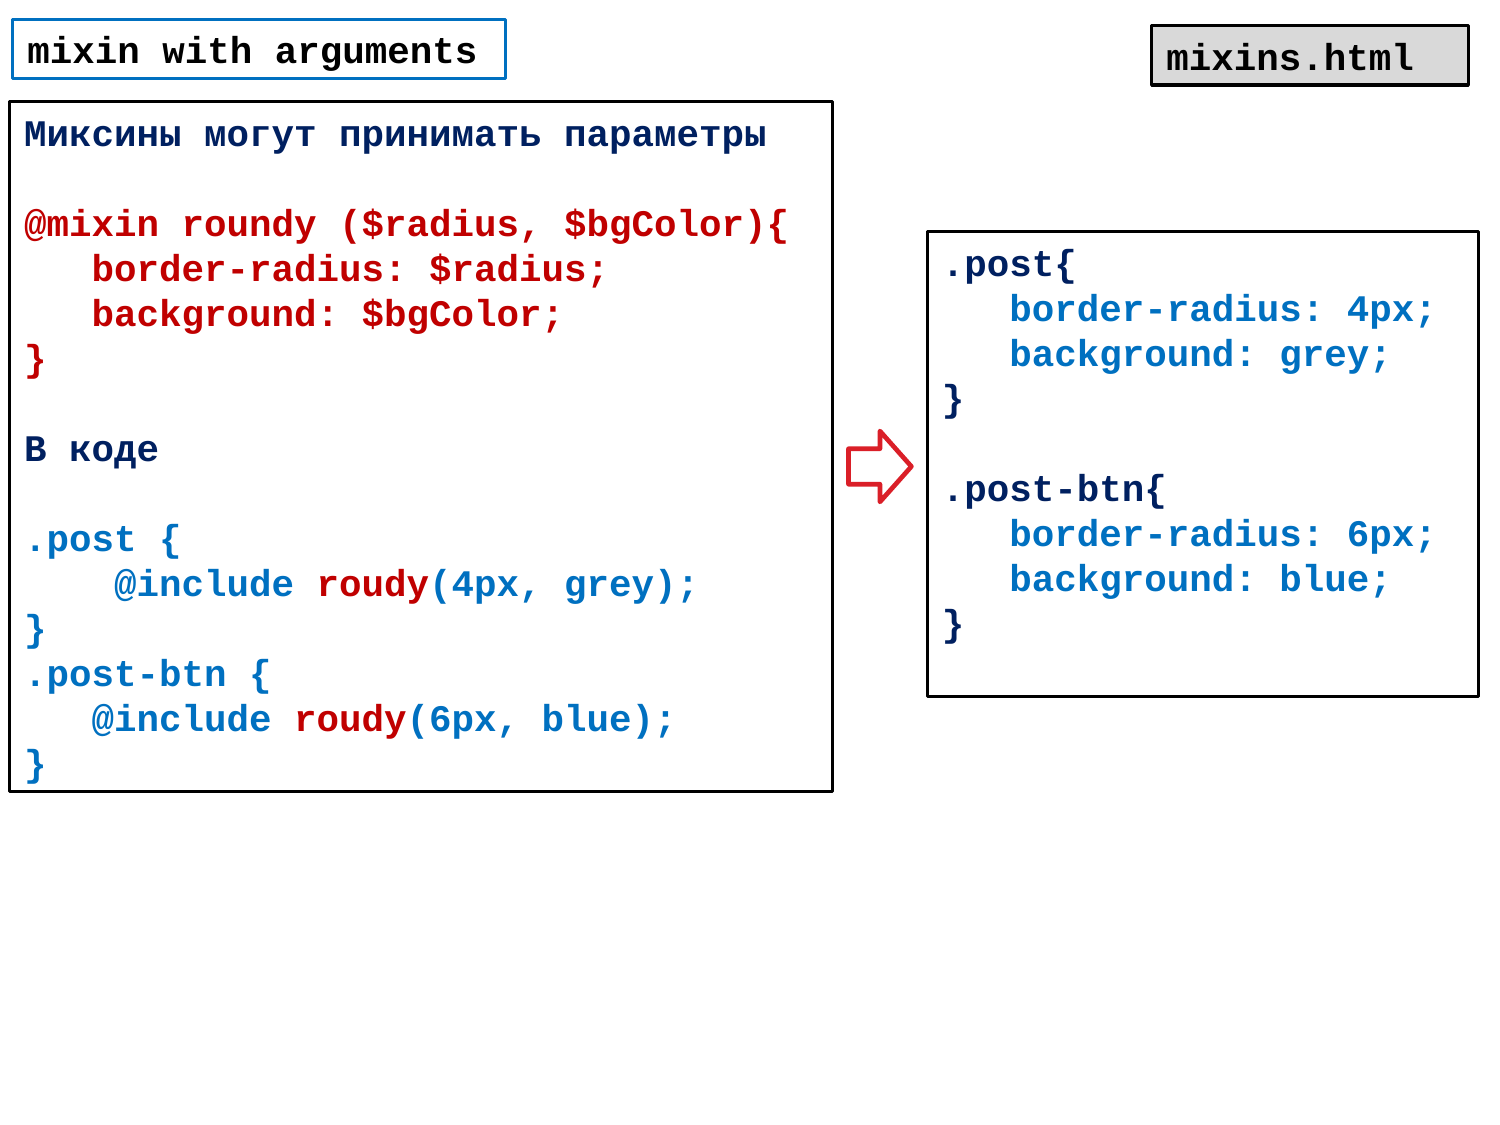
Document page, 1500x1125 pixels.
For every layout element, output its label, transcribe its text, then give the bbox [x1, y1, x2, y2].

text_box .post{ border-radius: 4px; background: grey; } .post-btn{ border-radius: 6px; background: blue; } [927, 231, 1479, 697]
text_box [843, 426, 916, 507]
text_box mixins.html [1151, 25, 1469, 85]
text_box Миксины могут принимать параметры @mixin roundy ($radius, $bgColor){ border-radius: $radius; background: $bgColor; } В коде .post { @include roudy(4px, grey); } .post-btn { @include roudy(6px, blue); } [9, 101, 833, 792]
text_box mixin with arguments [12, 19, 506, 79]
